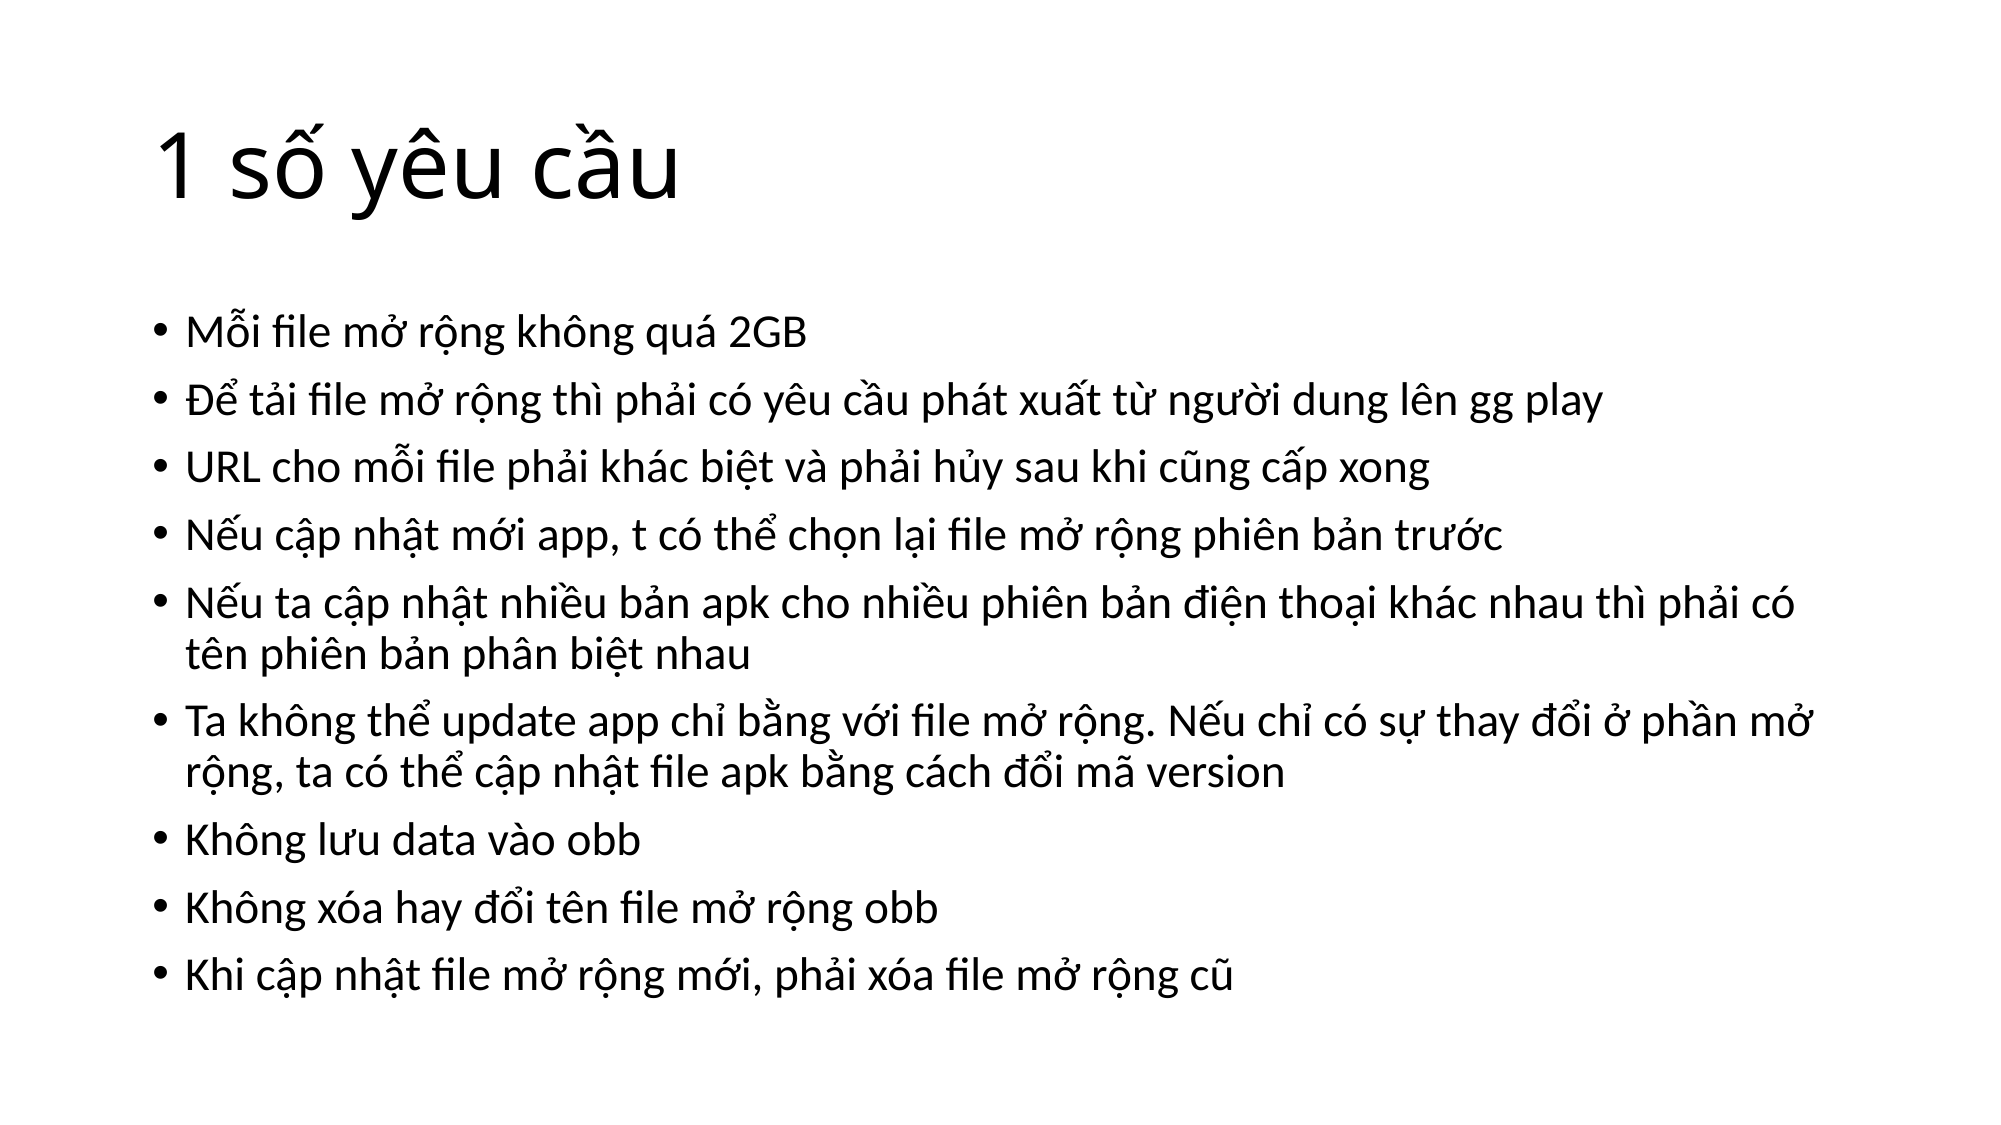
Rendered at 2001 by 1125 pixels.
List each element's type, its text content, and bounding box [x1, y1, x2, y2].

list Mỗi file mở rộng không quá 2GB Để tải file mở rộng thì phải có yêu cầu phát xuất từ người dung lên gg play URL cho mỗi file phải khác biệt và phải hủy sau khi cũng cấp xong Nếu cập nhật mới app, t có thể chọn lại file mở rộng phiên bản trước Nếu ta cập nhật nhiều bản apk cho nhiều phiên bản điện thoại khác nhau thì phải có tên phiên bản phân biệt nhau Ta không thể update app chỉ bằng với file mở rộng. Nếu chỉ có sự thay đổi ở phần mở rộng, ta có thể cập nhật file apk bằng cách đổi mã version Không lưu data vào obb Không xóa hay đổi tên file mở rộng obb Khi cập nhật file mở rộng mới, phải xóa file mở rộng cũ [137, 299, 1863, 1014]
title 1 số yêu cầu [137, 59, 1863, 278]
